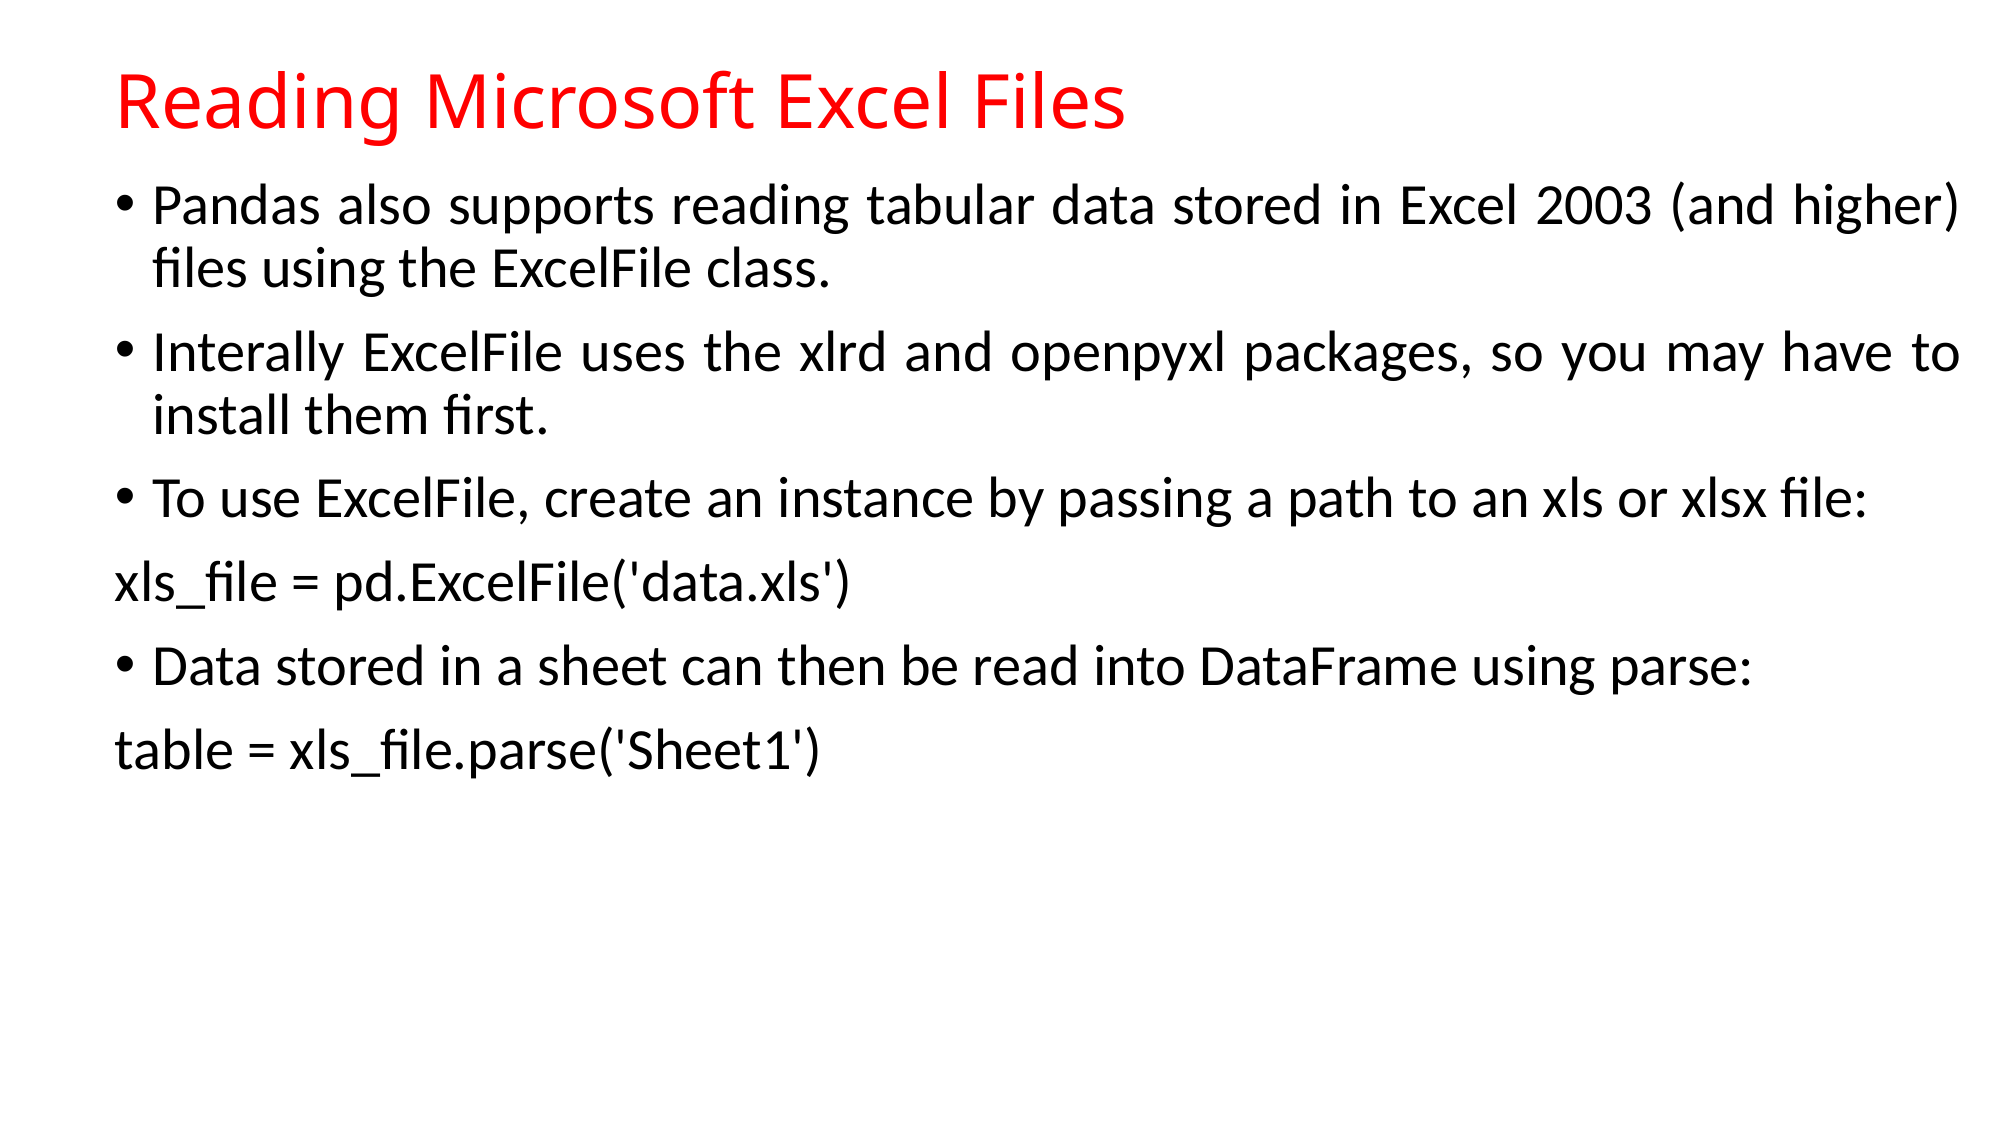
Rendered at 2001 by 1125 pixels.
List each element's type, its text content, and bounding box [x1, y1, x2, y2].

title Reading Microsoft Excel Files [99, 45, 1900, 163]
list Pandas also supports reading tabular data stored in Excel 2003 (and higher) files using the ExcelFile class. Interally ExcelFile uses the xlrd and openpyxl packages, so you may have to install them first. To use ExcelFile, create an instance by passing a path to an xls or xlsx file: xls_file = pd.ExcelFile('data.xls') Data stored in a sheet can then be read into DataFrame using parse: table = xls_file.parse('Sheet1') [99, 166, 1977, 1084]
